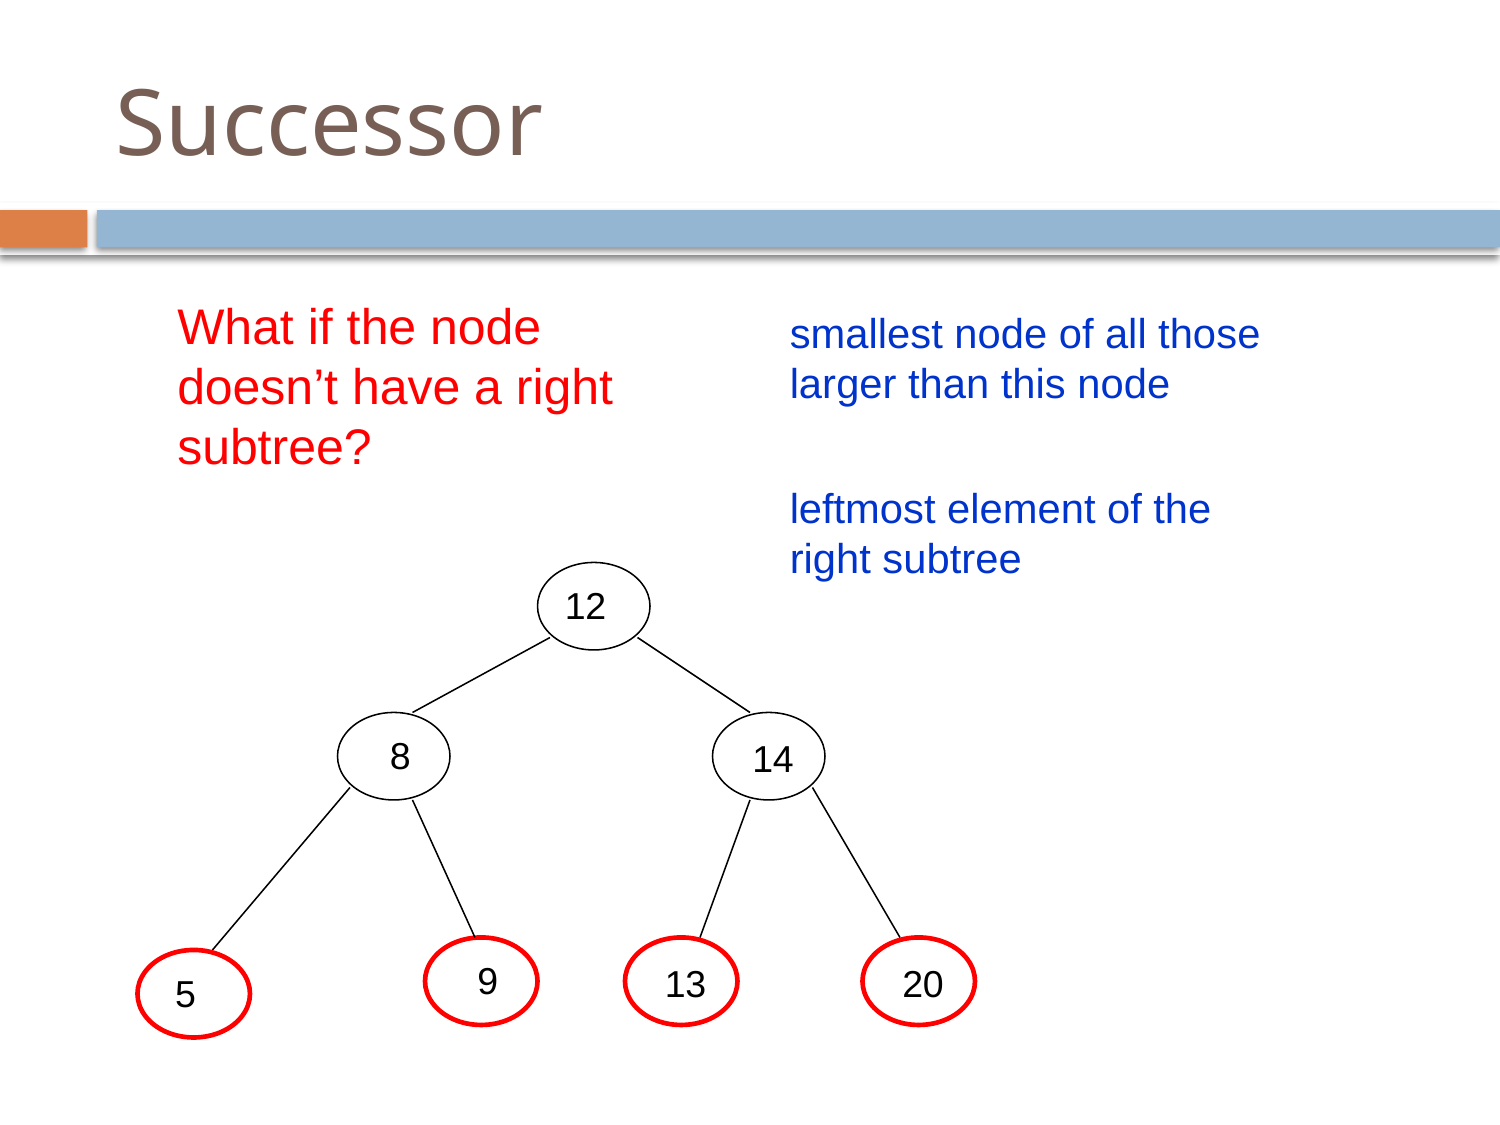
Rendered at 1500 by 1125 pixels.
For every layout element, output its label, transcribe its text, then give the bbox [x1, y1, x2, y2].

text_box 14 [737, 727, 838, 787]
text_box 9 [521, 949, 563, 1010]
text_box 13 [723, 952, 750, 1012]
text_box 8 [434, 724, 475, 785]
text_box [624, 937, 738, 1025]
text_box smallest node of all those larger than this node [774, 299, 1350, 415]
text_box [537, 562, 651, 650]
text_box [425, 937, 538, 1025]
text_box 12 [638, 615, 650, 635]
text_box [337, 712, 451, 800]
text_box What if the node doesn’t have a right subtree? [162, 287, 713, 483]
text_box leftmost element of the right subtree [774, 474, 1250, 590]
text_box 20 [960, 952, 988, 1012]
text_box 12 [634, 574, 650, 598]
title Successor [100, 37, 1438, 200]
text_box [137, 949, 250, 1038]
text_box 5 [234, 962, 250, 986]
text_box [862, 937, 976, 1025]
text_box [712, 712, 811, 800]
text_box 5 [237, 1002, 250, 1023]
